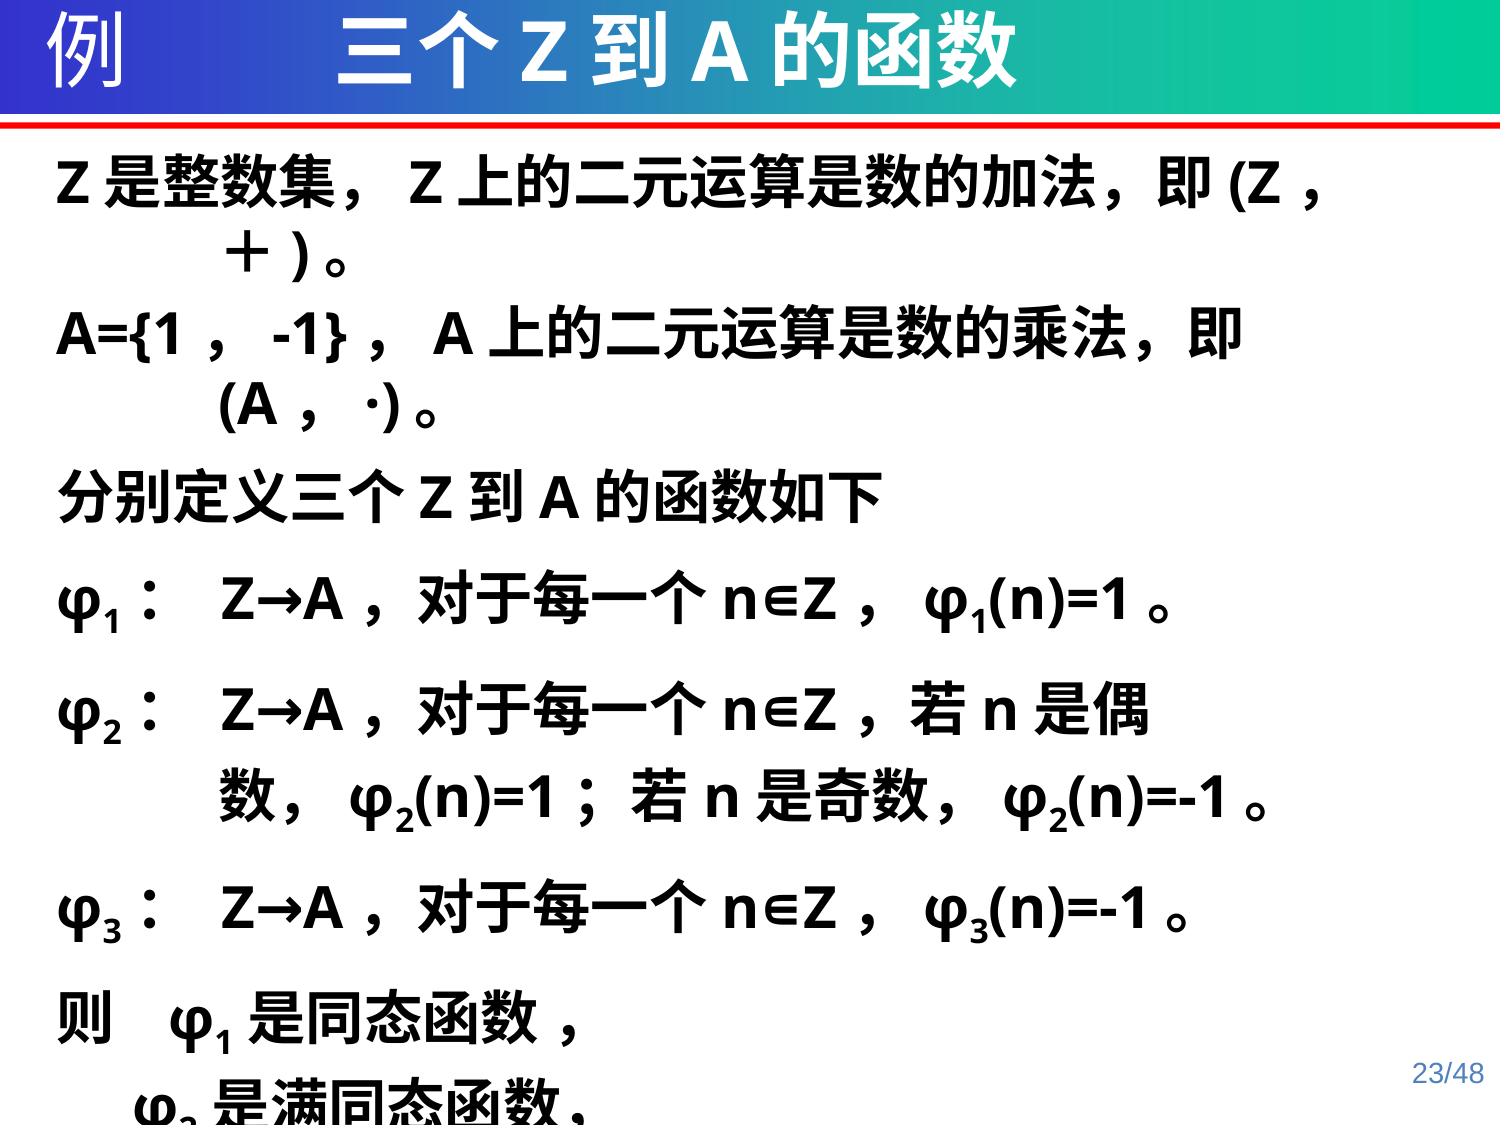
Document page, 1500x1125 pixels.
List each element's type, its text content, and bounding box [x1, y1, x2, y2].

title 例 三个Z到A的函数 [29, 0, 1380, 101]
picture [0, 0, 1500, 114]
slide_number 23/48 [1149, 1046, 1500, 1125]
list Z是整数集，Z上的二元运算是数的加法，即(Z，＋)。 A={1，-1}，A上的二元运算是数的乘法，即(A，·)。 分别定义三个Z到A的函数如下 φ1： Z→A，对于每一个n∊Z，φ1(n)=1。 φ2： Z→A，对于每一个n∊Z，若n是偶数，φ2(n)=1；若n是奇数，φ2(n)=-1。 φ3： Z→A，对于每一个n∊Z，φ3(n)=-1。 则 φ1是同态函数 ， φ2是满同态函数， φ3不是同态函数。 [41, 137, 1471, 1047]
